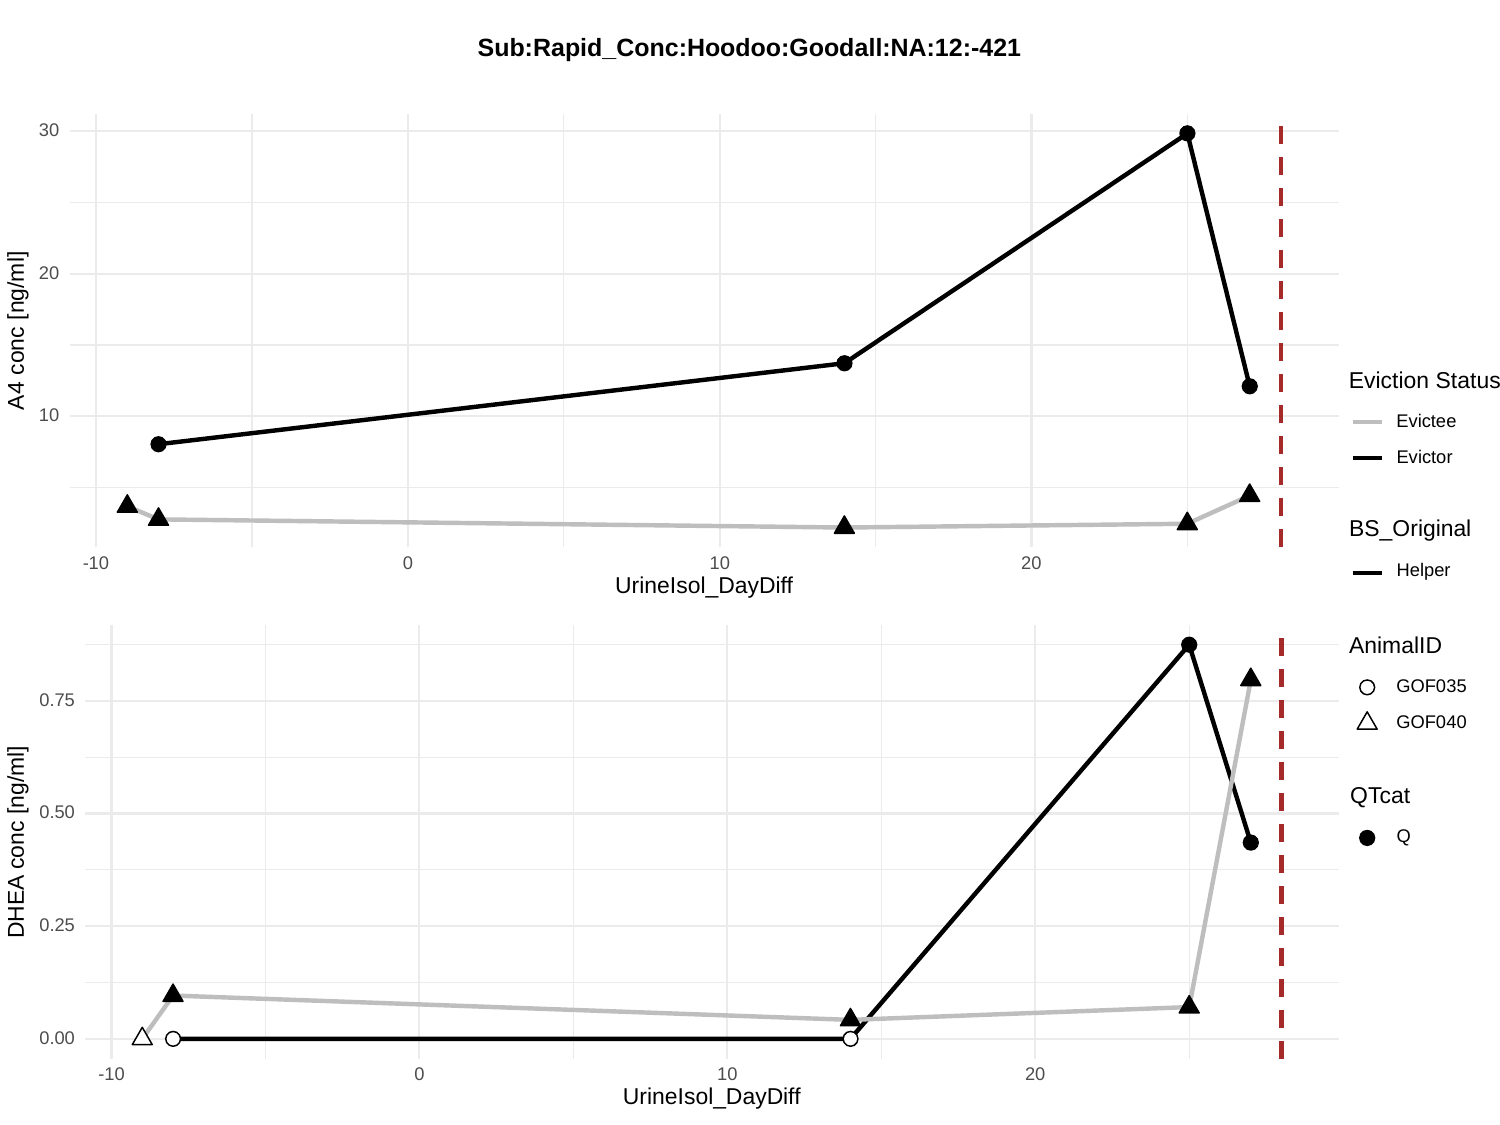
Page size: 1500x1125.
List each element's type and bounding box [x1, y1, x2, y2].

text_box [0, 0, 1500, 1125]
